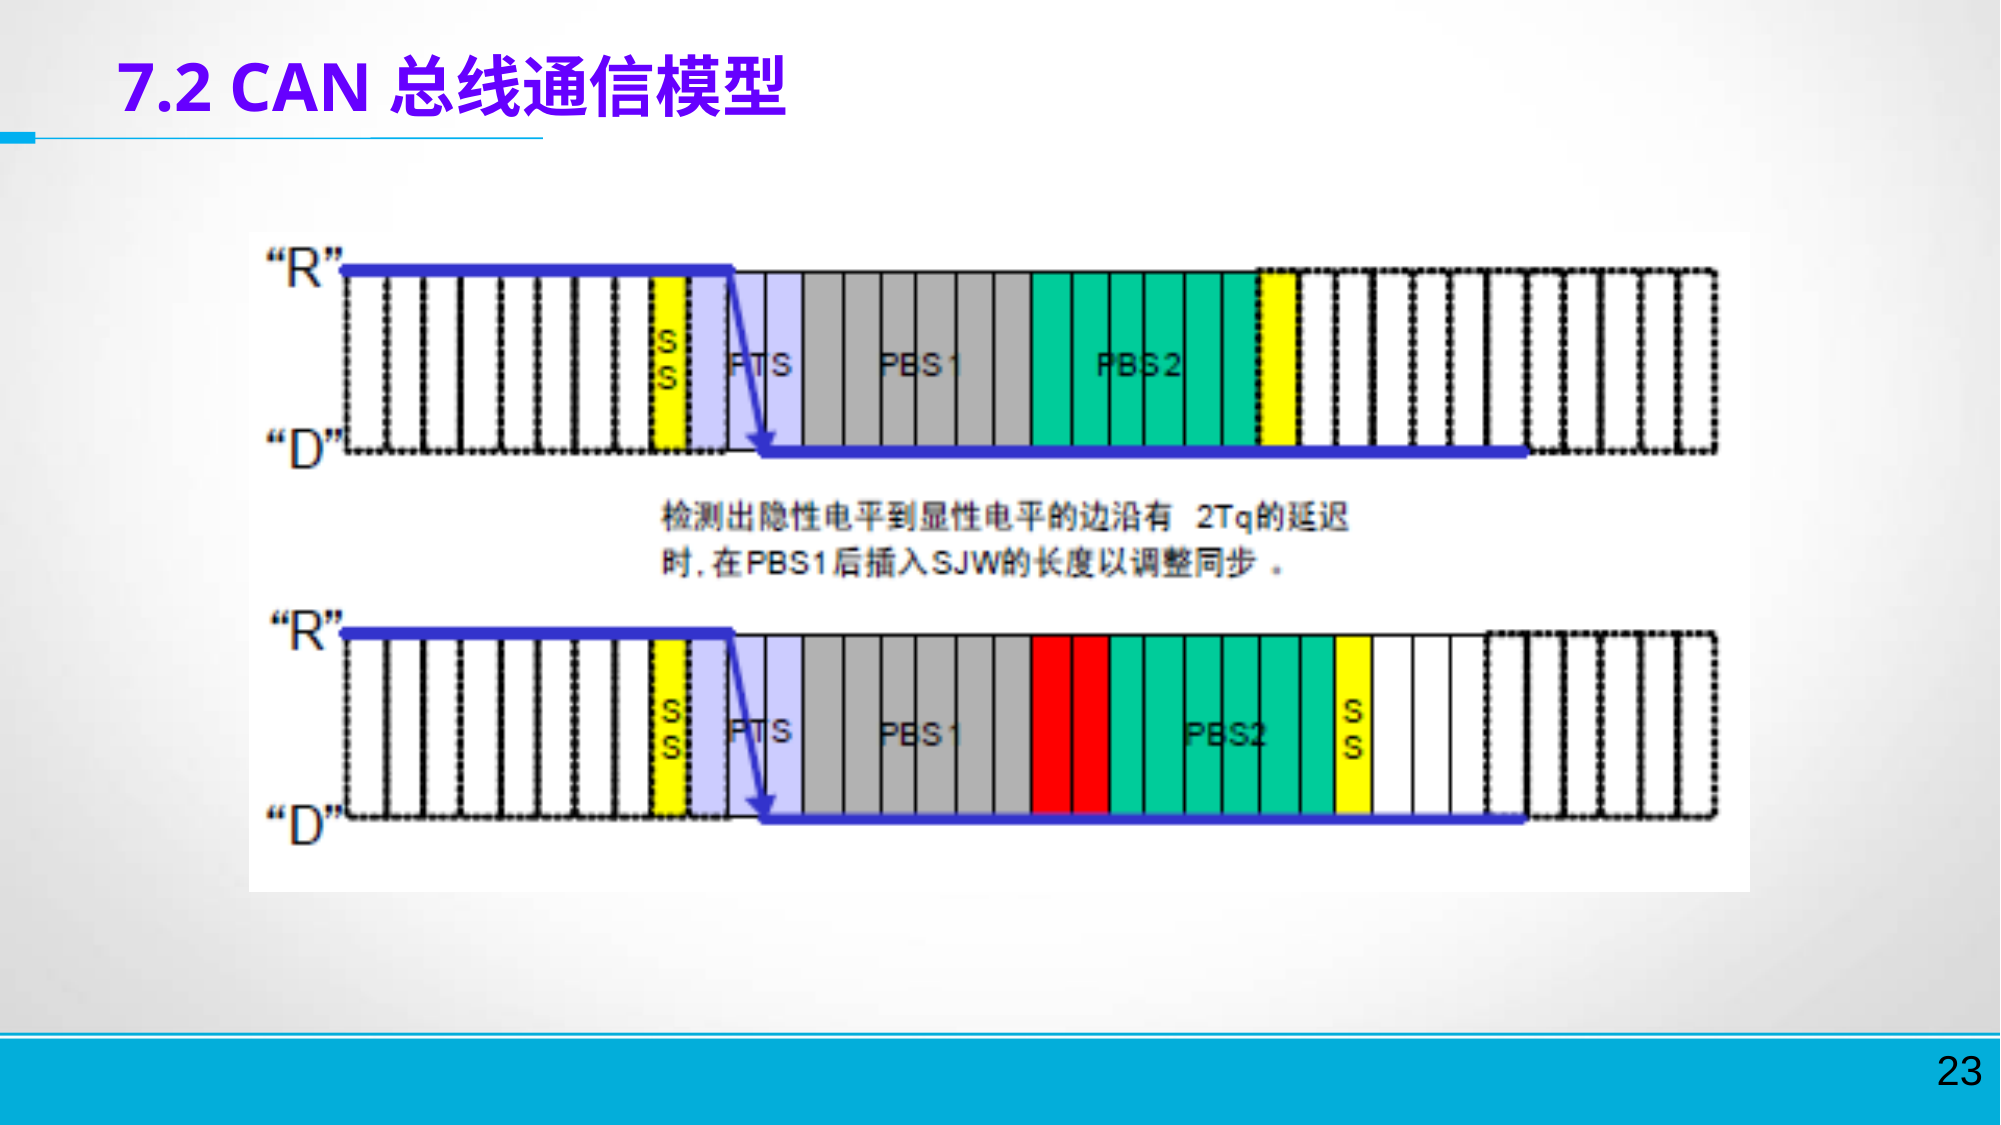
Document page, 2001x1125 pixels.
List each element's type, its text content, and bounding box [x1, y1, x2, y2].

slide_number 23 [1531, 1036, 1999, 1115]
picture [0, 0, 2000, 1032]
text_box 7.2 CAN总线通信模型 [102, 42, 1903, 138]
